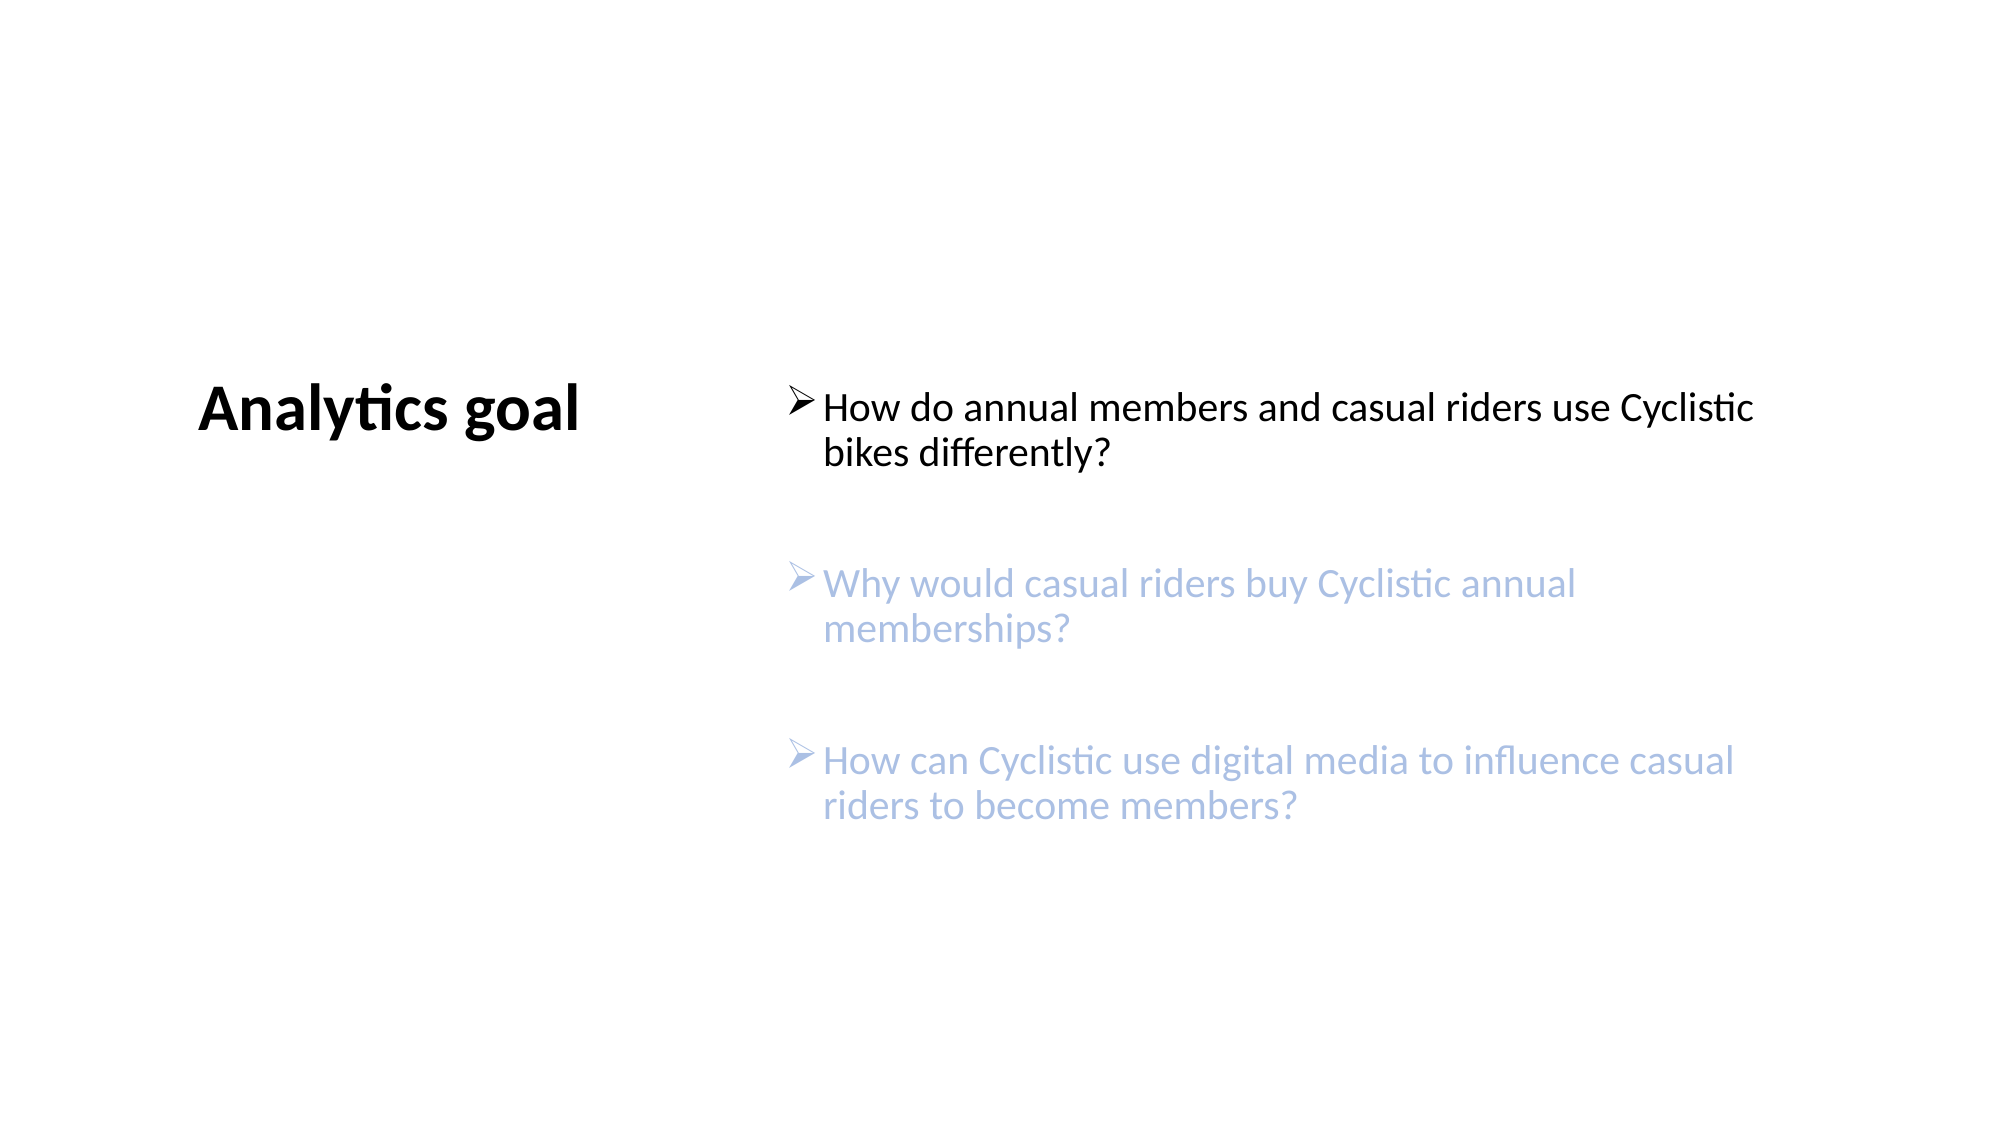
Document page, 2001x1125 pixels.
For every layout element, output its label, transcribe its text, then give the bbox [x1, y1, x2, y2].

title Analytics goal [183, 377, 601, 440]
list How do annual members and casual riders use Cyclistic bikes differently? Why would casual riders buy Cyclistic annual memberships? How can Cyclistic use digital media to influence casual riders to become members? [770, 377, 1817, 600]
